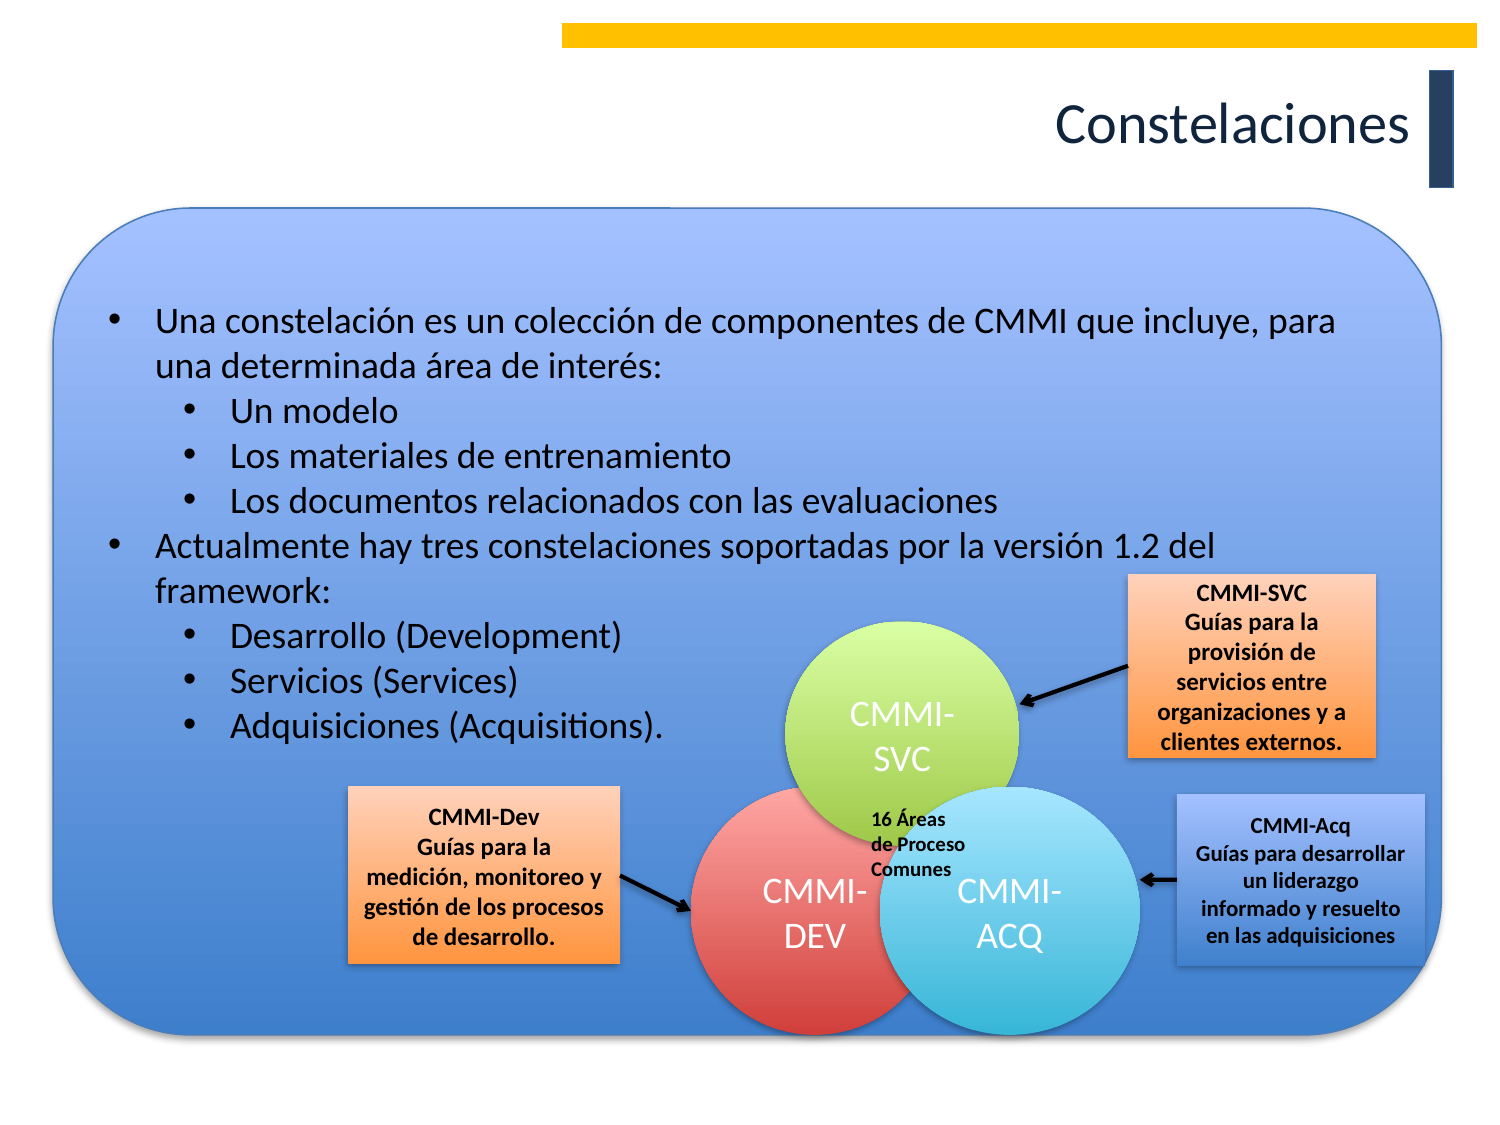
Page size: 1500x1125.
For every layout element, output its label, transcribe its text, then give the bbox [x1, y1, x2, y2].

text_box [1429, 70, 1454, 188]
text_box CMMI-Acq Guías para desarrollar un liderazgo informado y resuelto en las adquisiciones [1176, 794, 1425, 966]
text_box CMMI-SVC Guías para la provisión de servicios entre organizaciones y a clientes externos. [1127, 574, 1376, 758]
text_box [619, 875, 692, 912]
text_box CMMI-Dev Guías para la medición, monitoreo y gestión de los procesos de desarrollo. [348, 786, 621, 964]
text_box CMMI-ACQ [879, 786, 1140, 1035]
text_box 16 Áreas de Proceso Comunes [856, 798, 987, 889]
text_box Una constelación es un colección de componentes de CMMI que incluye, para una determinada área de interés: Un modelo Los materiales de entrenamiento Los documentos relacionados con las evaluaciones Actualmente hay tres constelaciones soportadas por la versión 1.2 del framework: Desarrollo (Development) Servicios (Services) Adquisiciones (Acquisitions). [52, 207, 1443, 1036]
text_box CMMI-DEV [691, 788, 905, 1035]
text_box Constelaciones [74, 78, 1425, 208]
text_box CMMI-SVC [785, 621, 1020, 837]
text_box [562, 23, 1477, 47]
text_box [1019, 665, 1129, 705]
